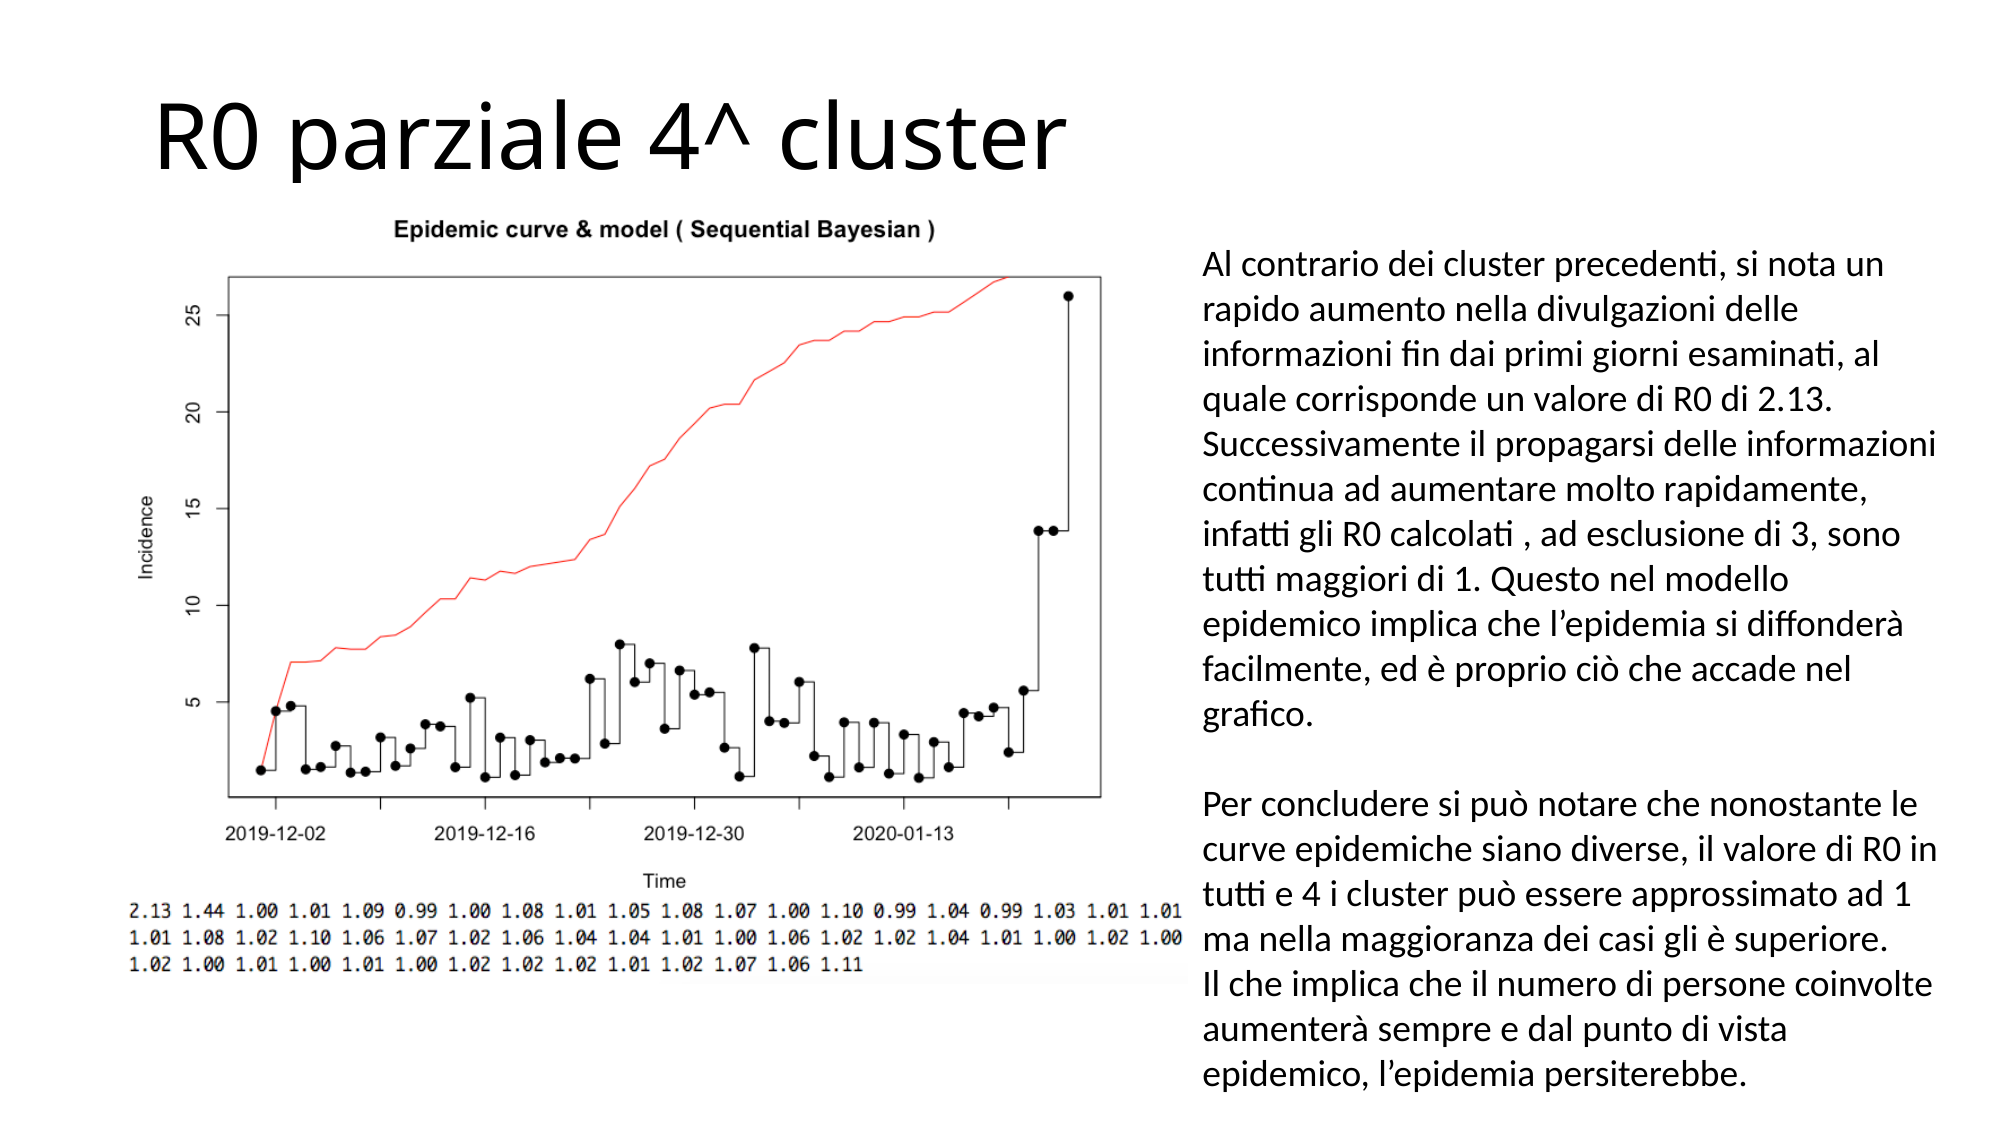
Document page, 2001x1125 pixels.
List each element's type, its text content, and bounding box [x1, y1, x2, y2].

picture [125, 897, 1188, 984]
title R0 parziale 4^ cluster [137, 30, 1863, 249]
text_box Al contrario dei cluster precedenti, si nota un rapido aumento nella divulgazioni delle informazioni fin dai primi giorni esaminati, al quale corrisponde un valore di R0 di 2.13. Successivamente il propagarsi delle informazioni continua ad aumentare molto rapidamente, infatti gli R0 calcolati , ad esclusione di 3, sono tutti maggiori di 1. Questo nel modello epidemico implica che l’epidemia si diffonderà facilmente, ed è proprio ciò che accade nel grafico. Per concludere si può notare che nonostante le curve epidemiche siano diverse, il valore di R0 in tutti e 4 i cluster può essere approssimato ad 1 ma nella maggioranza dei casi gli è superiore. Il che implica che il numero di persone coinvolte aumenterà sempre e dal punto di vista epidemico, l’epidemia persiterebbe. [1187, 231, 1957, 1102]
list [137, 183, 1145, 897]
